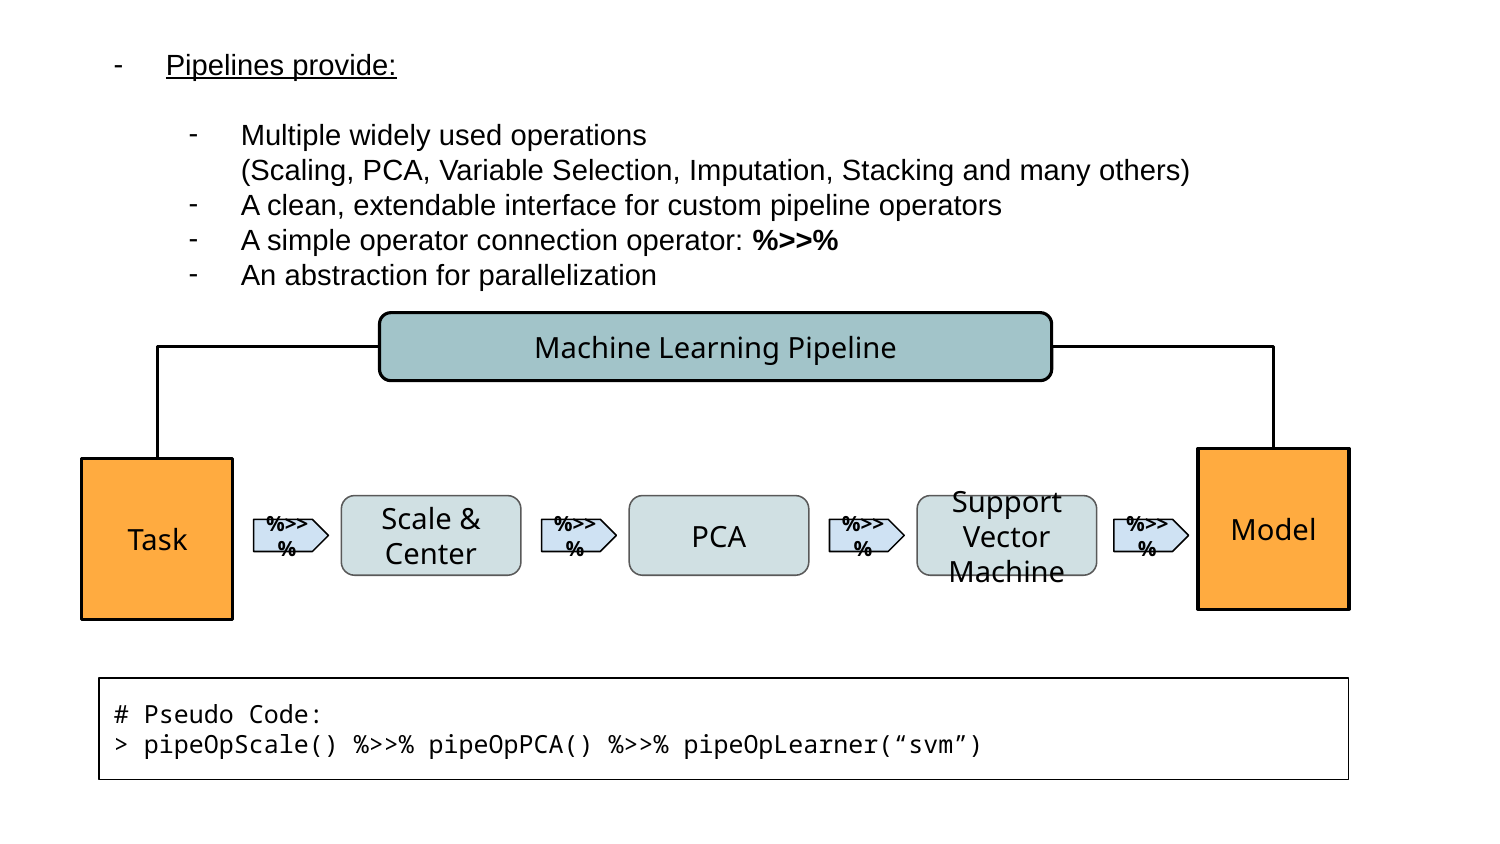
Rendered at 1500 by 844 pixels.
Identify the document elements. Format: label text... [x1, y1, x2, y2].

text_box %>>% [1104, 514, 1191, 557]
text_box %>>% [819, 514, 907, 557]
text_box Pipelines provide: Multiple widely used operations (Scaling, PCA, Variable Selection, Imputation, Stacking and many others) A clean, extendable interface for custom pipeline operators A simple operator connection operator: %>>% An abstraction for parallelization [75, 0, 1416, 344]
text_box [1052, 346, 1274, 449]
text_box Model [1198, 448, 1350, 610]
text_box %>>% [243, 514, 331, 557]
text_box # Pseudo Code: > pipeOpScale() %>>% pipeOpPCA() %>>% pipeOpLearner(“svm”) [99, 677, 1349, 780]
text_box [212, 291, 325, 514]
text_box Task [81, 458, 233, 620]
text_box Support Vector Machine [917, 495, 1097, 576]
text_box Machine Learning Pipeline [379, 312, 1052, 381]
text_box %>>% [531, 514, 619, 557]
text_box PCA [629, 495, 809, 576]
text_box Scale & Center [341, 495, 521, 576]
